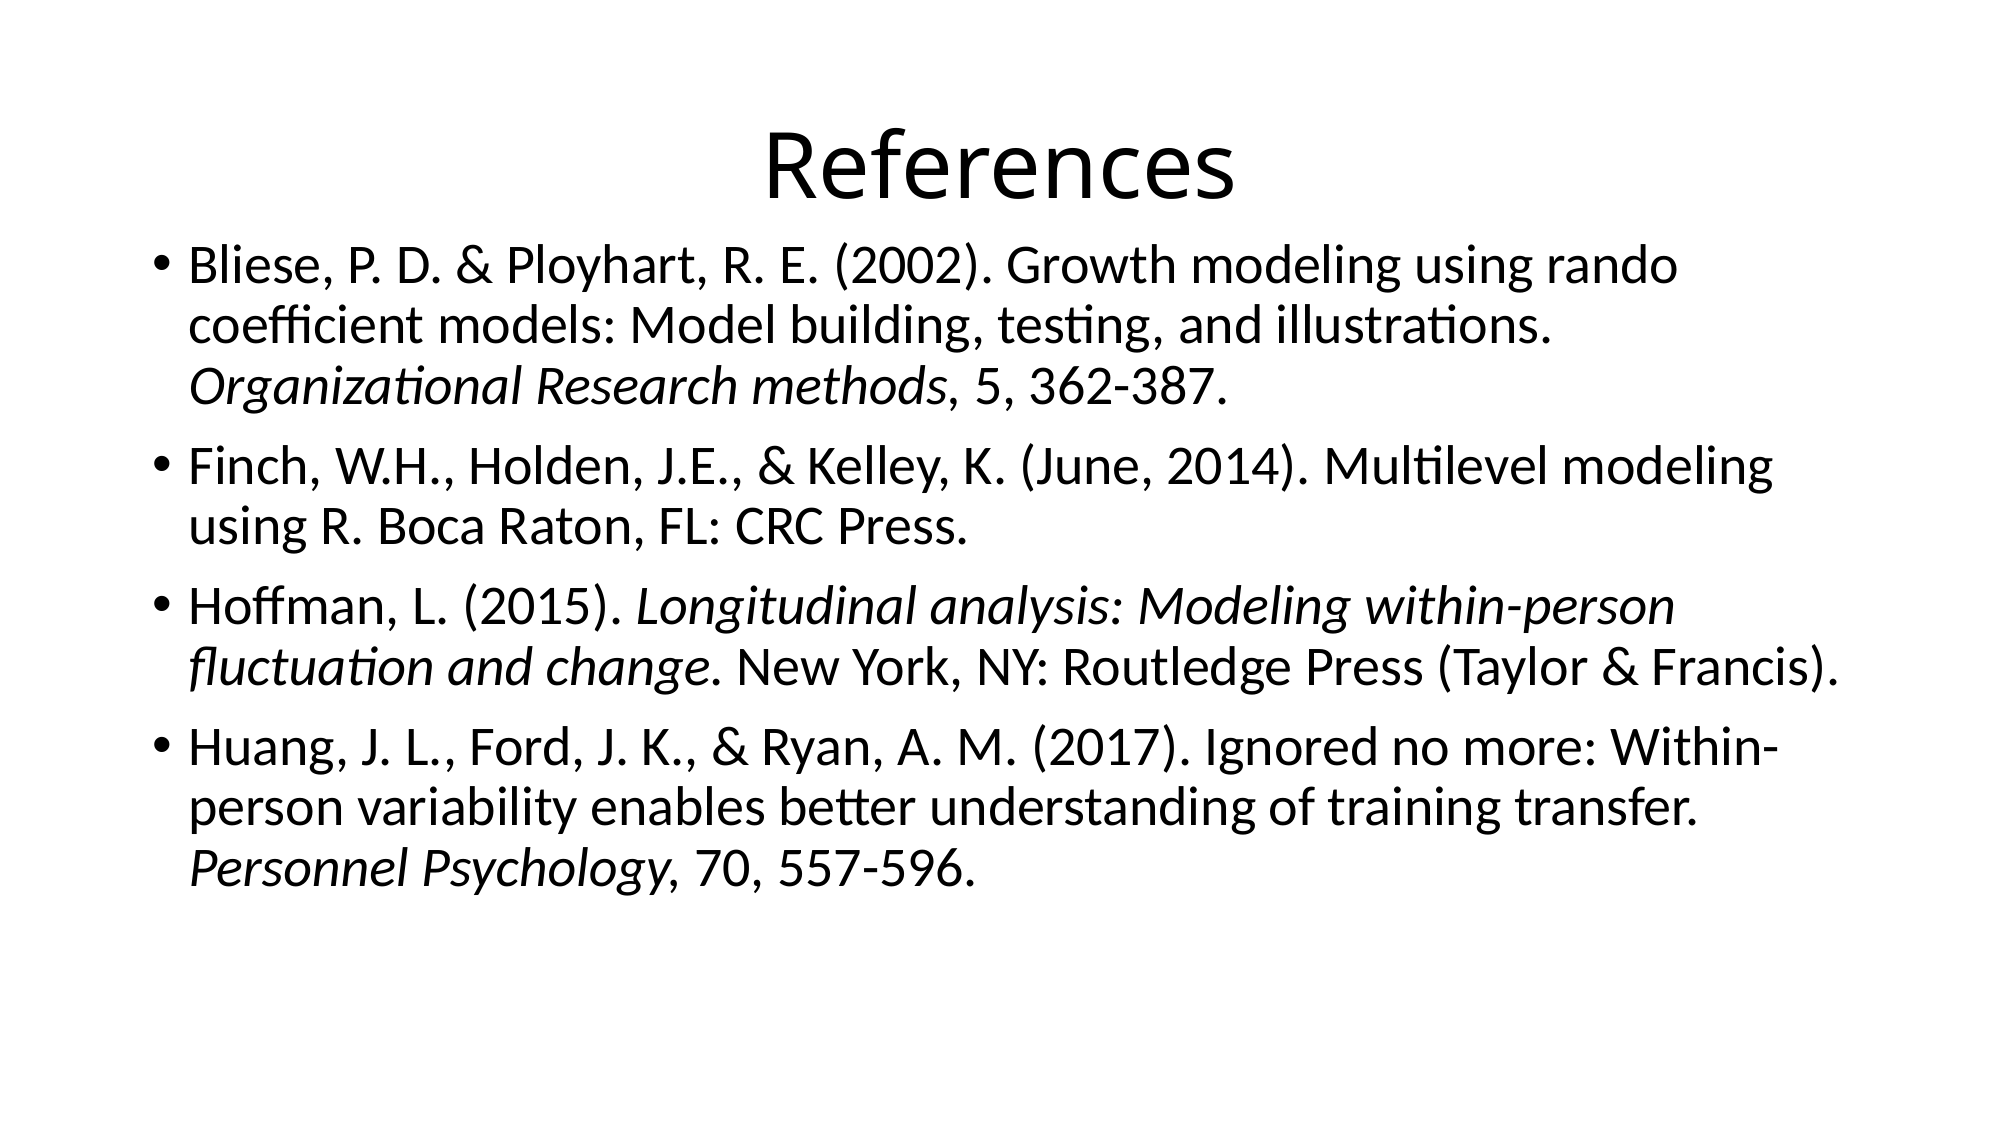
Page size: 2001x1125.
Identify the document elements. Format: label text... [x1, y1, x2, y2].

list Bliese, P. D. & Ployhart, R. E. (2002). Growth modeling using rando coefficient models: Model building, testing, and illustrations. Organizational Research methods, 5, 362-387. Finch, W.H., Holden, J.E., & Kelley, K. (June, 2014). Multilevel modeling using R. Boca Raton, FL: CRC Press. Hoffman, L. (2015). Longitudinal analysis: Modeling within-person fluctuation and change. New York, NY: Routledge Press (Taylor & Francis). Huang, J. L., Ford, J. K., & Ryan, A. M. (2017). Ignored no more: Within-person variability enables better understanding of training transfer. Personnel Psychology, 70, 557-596. [137, 227, 1863, 942]
title References [137, 59, 1863, 227]
